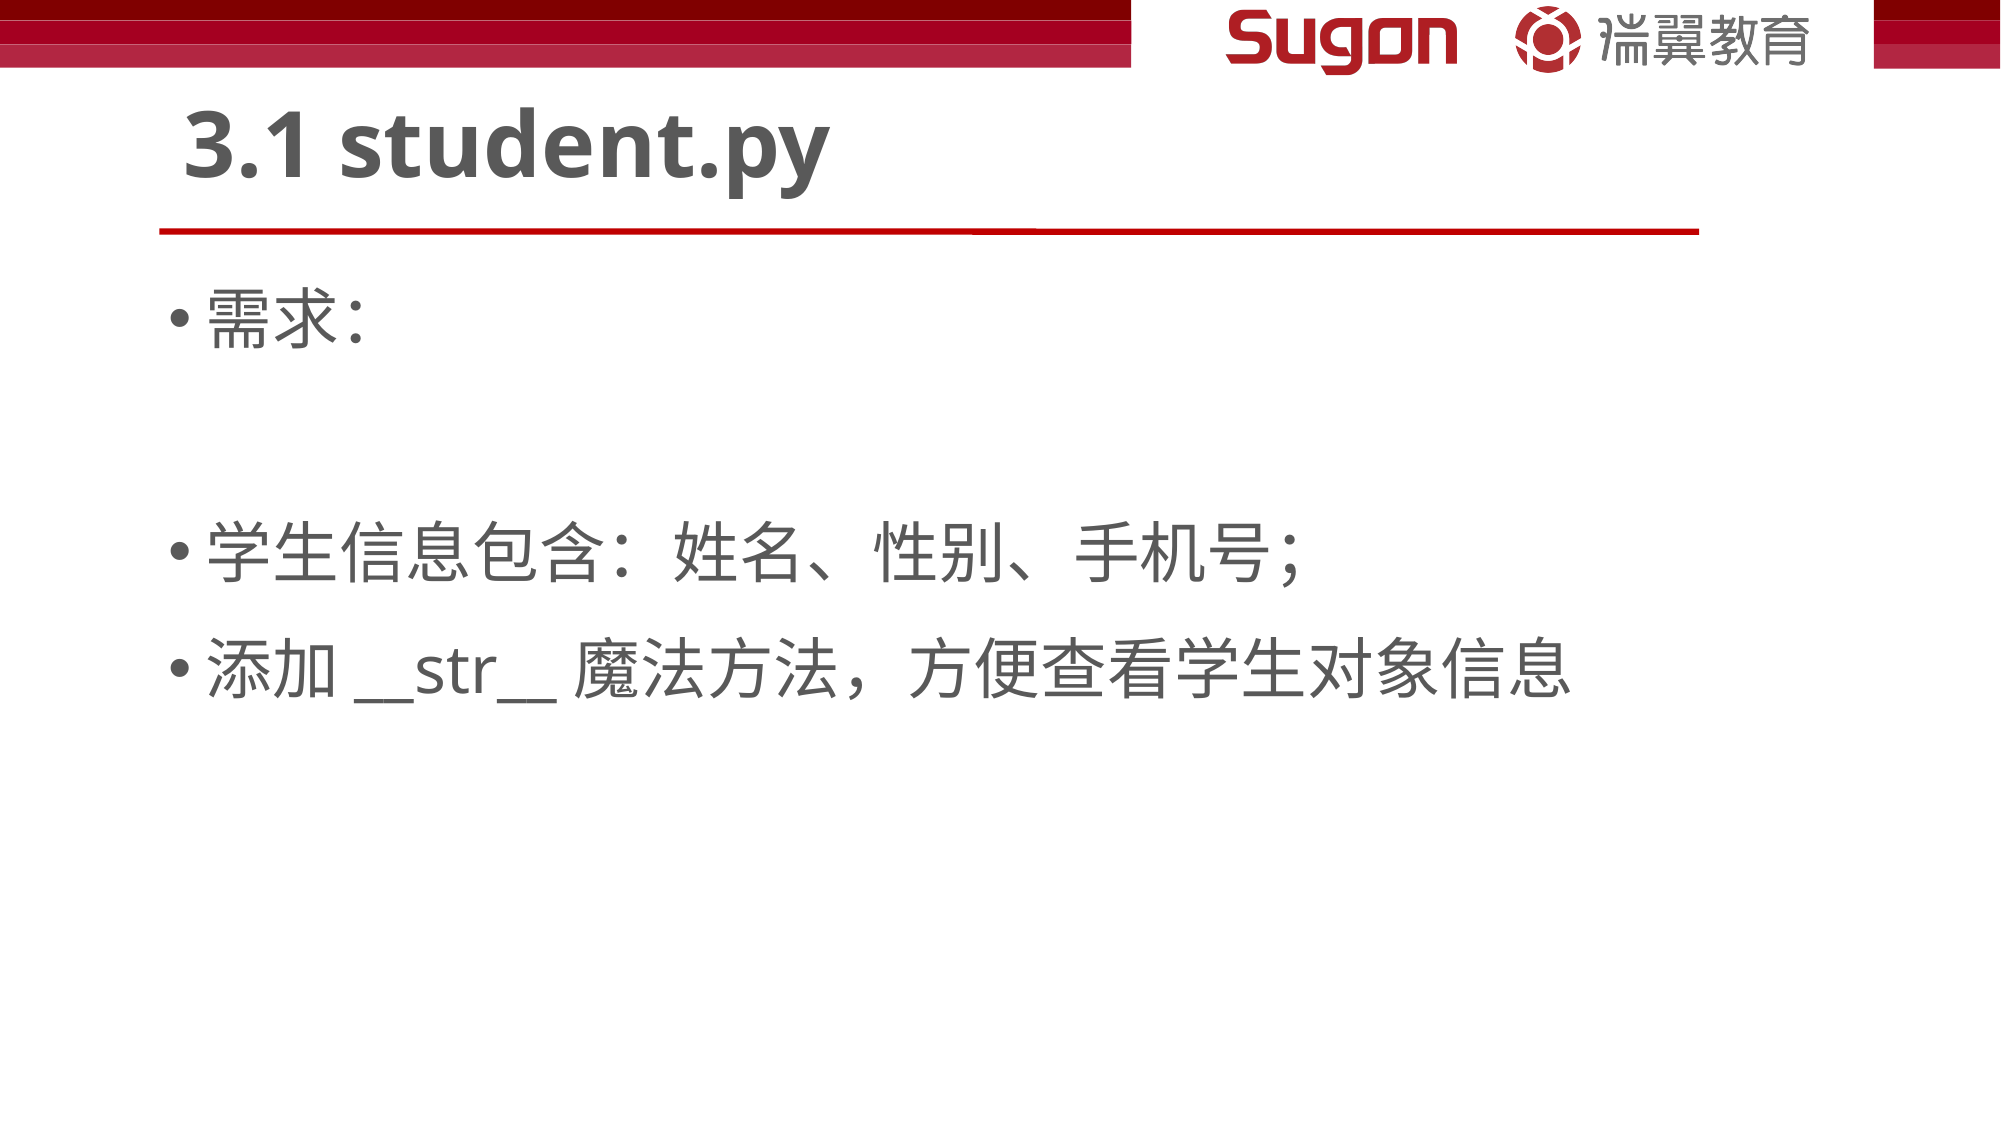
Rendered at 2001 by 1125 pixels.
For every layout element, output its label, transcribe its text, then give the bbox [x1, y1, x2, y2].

title 3.1 student.py [169, 91, 1895, 214]
list 需求： 学生信息包含：姓名、性别、手机号； 添加__str__魔法方法，方便查看学生对象信息 [153, 253, 1879, 1028]
picture [1194, 0, 1484, 91]
picture [1515, 6, 1809, 73]
